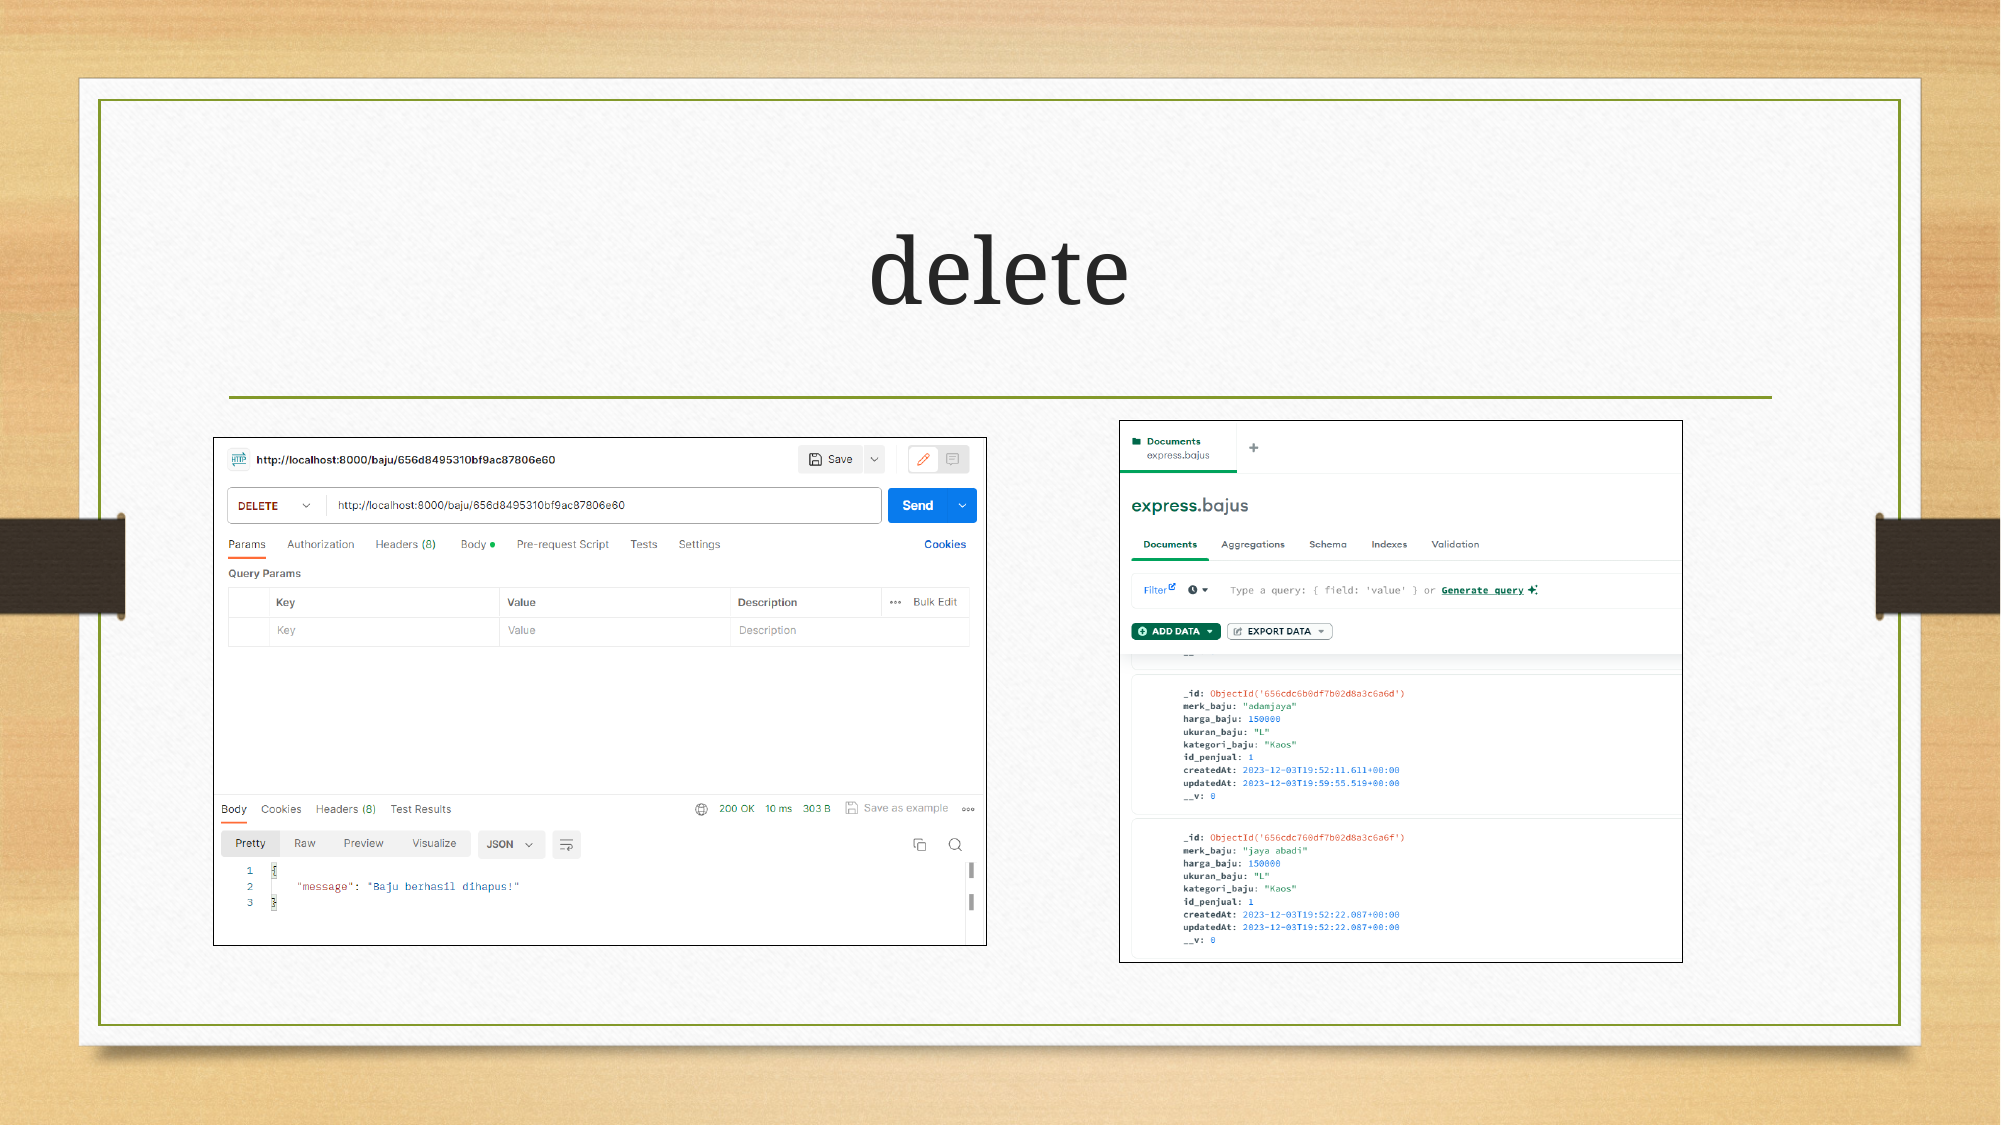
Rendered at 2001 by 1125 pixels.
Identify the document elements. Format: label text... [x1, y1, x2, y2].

title delete [212, 161, 1788, 375]
picture [0, 0, 2001, 1125]
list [212, 436, 988, 947]
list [1119, 419, 1683, 964]
